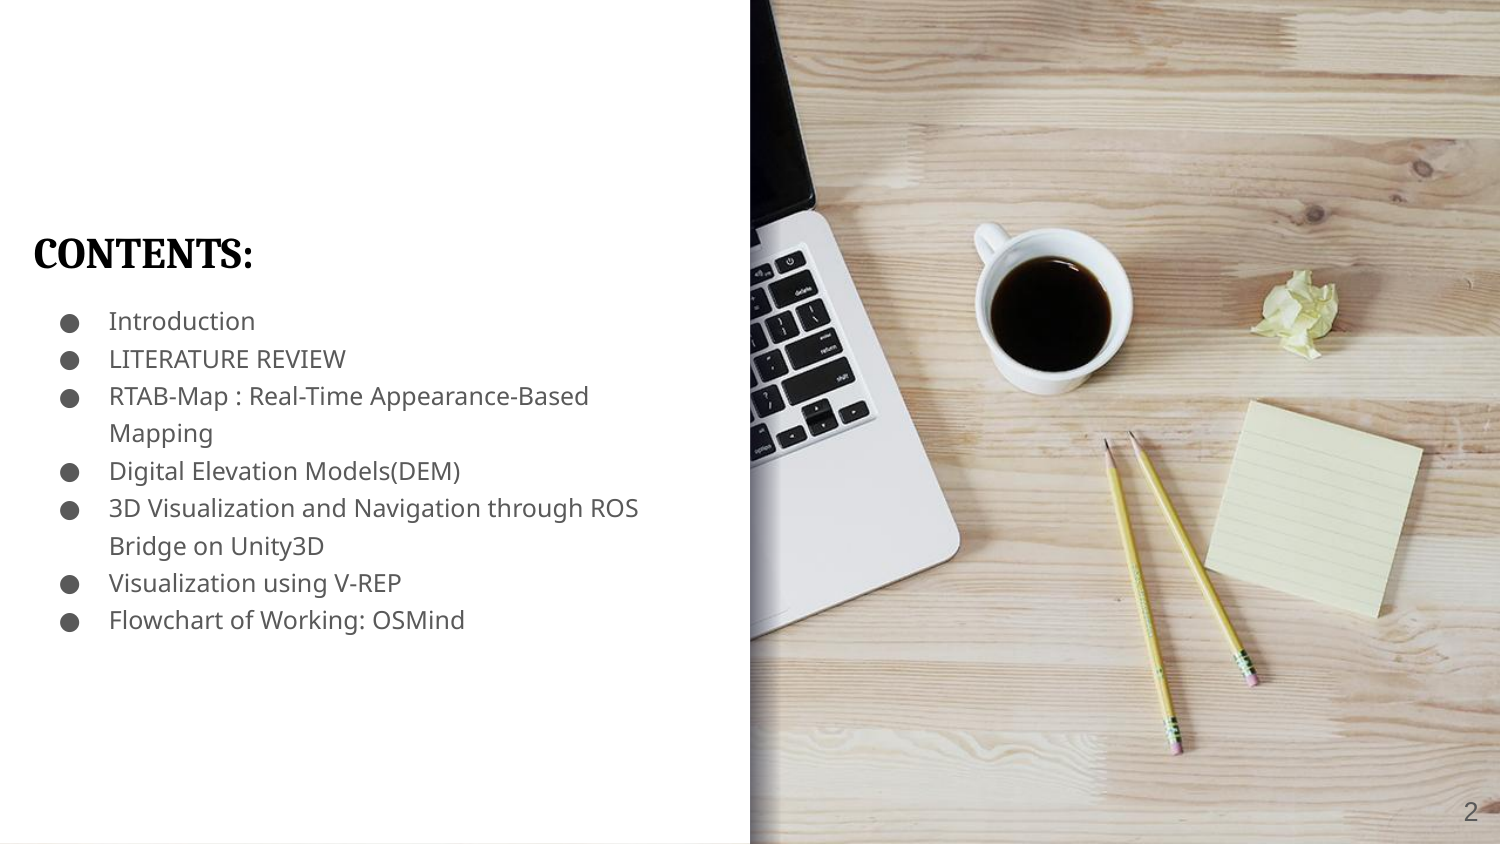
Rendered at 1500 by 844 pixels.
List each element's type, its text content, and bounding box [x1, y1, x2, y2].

title CONTENTS: Introduction LITERATURE REVIEW RTAB-Map : Real-Time Appearance-Based Mapping Digital Elevation Models(DEM) 3D Visualization and Navigation through ROS Bridge on Unity3D Visualization using V-REP Flowchart of Working: OSMind [19, 209, 715, 634]
picture [751, 0, 1500, 844]
slide_number ‹#› [1403, 779, 1494, 844]
